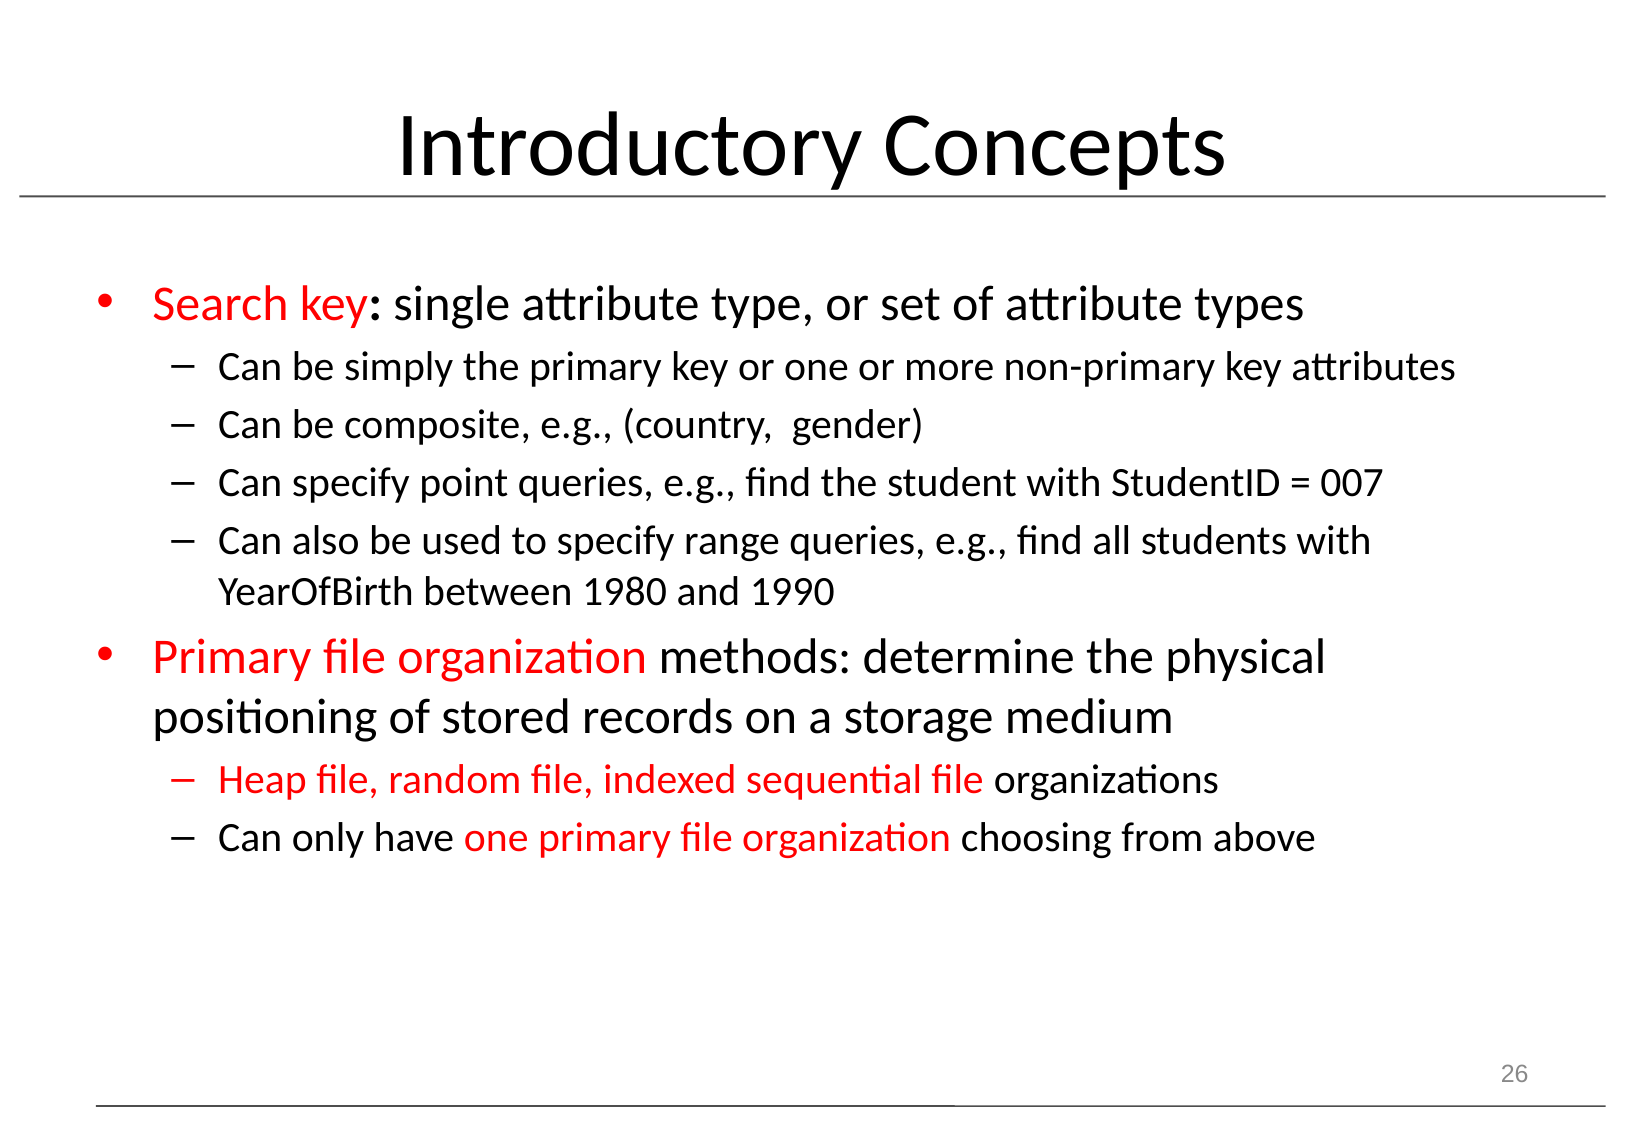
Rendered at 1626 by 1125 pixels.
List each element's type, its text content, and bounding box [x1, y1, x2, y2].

title Introductory Concepts [81, 45, 1544, 233]
list Search key: single attribute type, or set of attribute types Can be simply the primary key or one or more non-primary key attributes Can be composite, e.g., (country, gender) Can specify point queries, e.g., find the student with StudentID = 007 Can also be used to specify range queries, e.g., find all students with YearOfBirth between 1980 and 1990 Primary file organization methods: determine the physical positioning of stored records on a storage medium Heap file, random file, indexed sequential file organizations Can only have one primary file organization choosing from above [81, 262, 1544, 1005]
slide_number 26 [1164, 1042, 1544, 1103]
